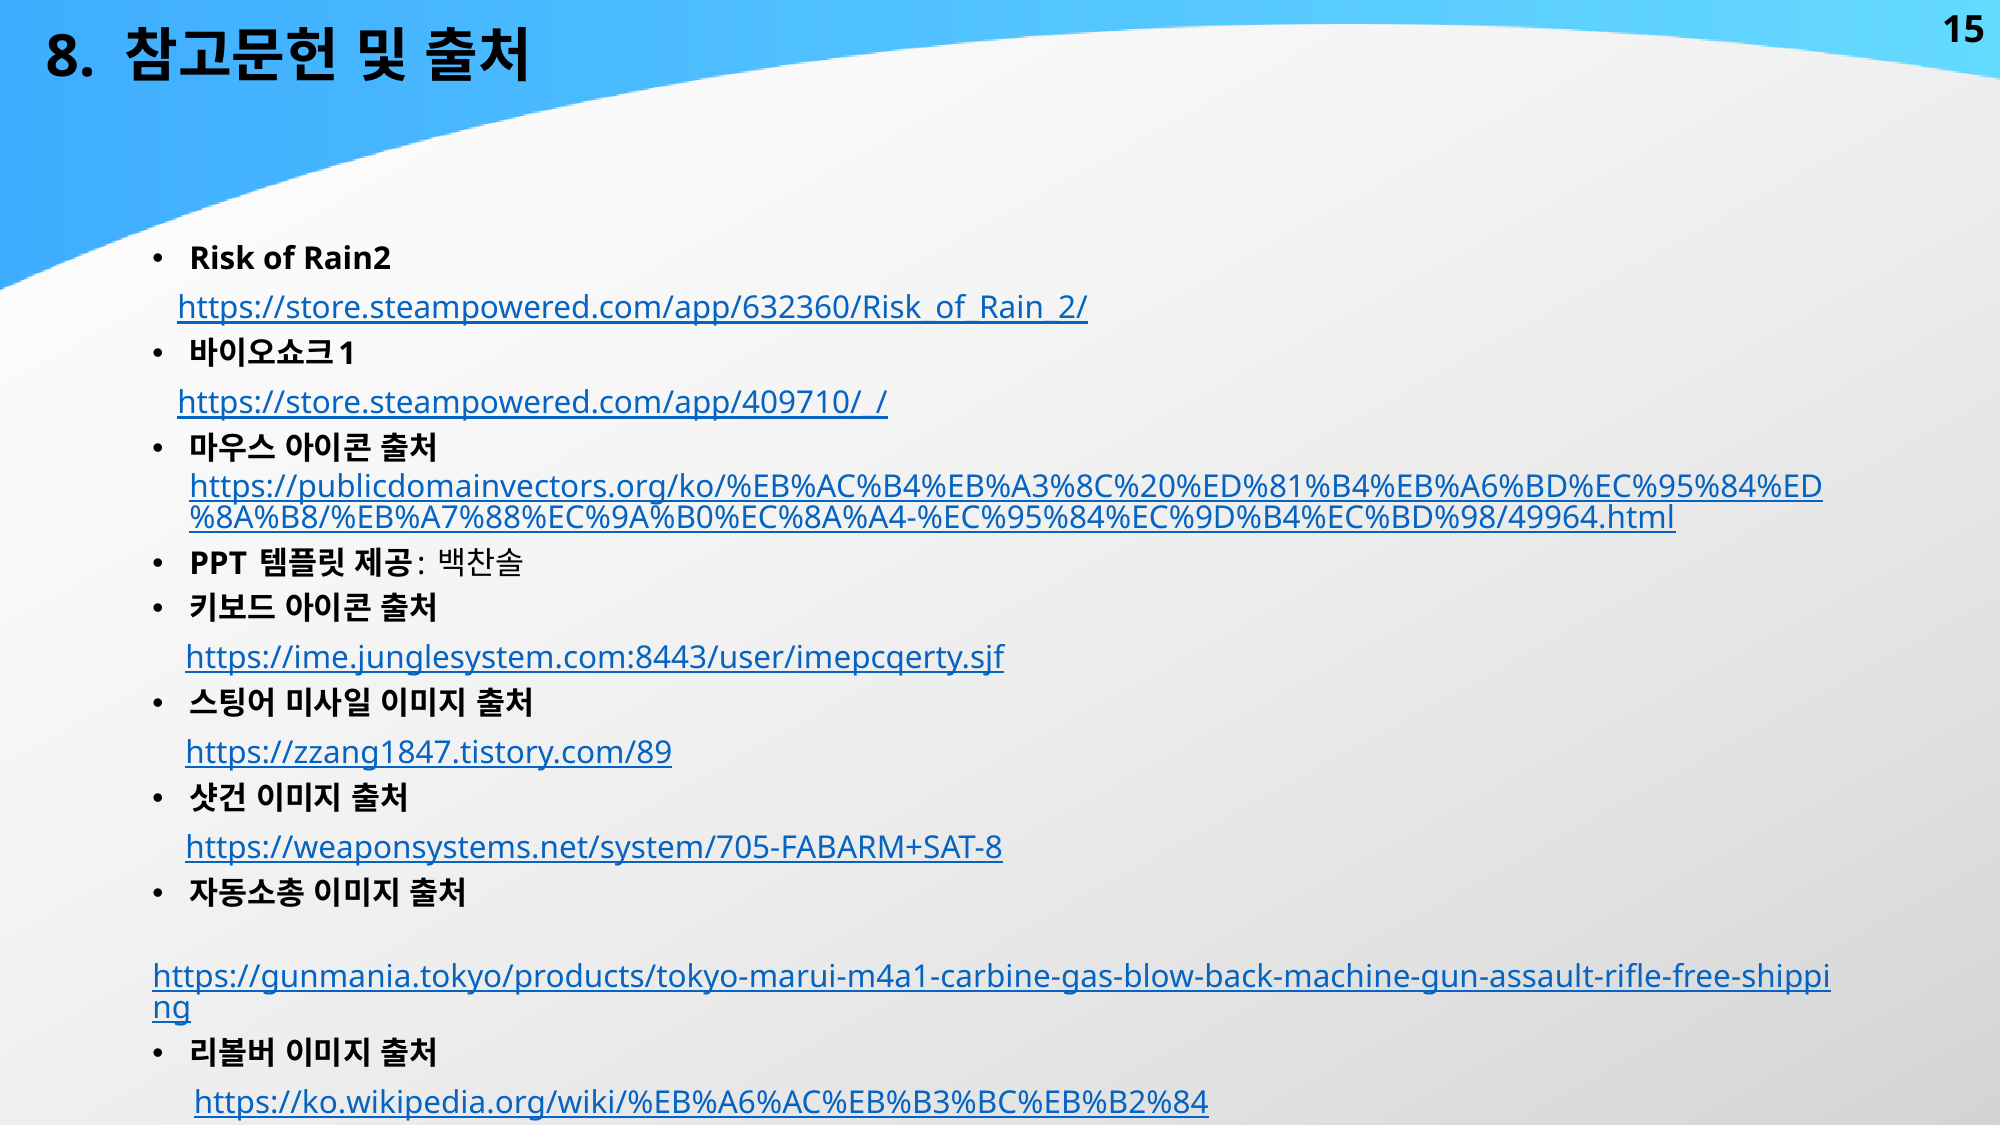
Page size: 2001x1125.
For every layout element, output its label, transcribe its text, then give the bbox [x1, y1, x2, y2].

list Risk of Rain2 https://store.steampowered.com/app/632360/Risk_of_Rain_2/ 바이오쇼크1 https://store.steampowered.com/app/409710/_/ 마우스 아이콘 출처https://publicdomainvectors.org/ko/%EB%AC%B4%EB%A3%8C%20%ED%81%B4%EB%A6%BD%EC%95%84%ED%8A%B8/%EB%A7%88%EC%9A%B0%EC%8A%A4-%EC%95%84%EC%9D%B4%EC%BD%98/49964.html PPT 템플릿 제공: 백찬솔 키보드 아이콘 출처 https://ime.junglesystem.com:8443/user/imepcqerty.sjf 스팅어 미사일 이미지 출처 https://zzang1847.tistory.com/89 샷건 이미지 출처 https://weaponsystems.net/system/705-FABARM+SAT-8 자동소총 이미지 출처 https://gunmania.tokyo/products/tokyo-marui-m4a1-carbine-gas-blow-back-machine-gun-assault-rifle-free-shipping 리볼버 이미지 출처 https://ko.wikipedia.org/wiki/%EB%A6%AC%EB%B3%BC%EB%B2%84 [137, 235, 1863, 1079]
text_box 아이템 사용 [869, 0, 875, 24]
picture [0, 24, 2000, 1125]
slide_number 15 [1550, 0, 2000, 61]
text_box 8. 참고문헌 및 출처 [30, 10, 824, 96]
